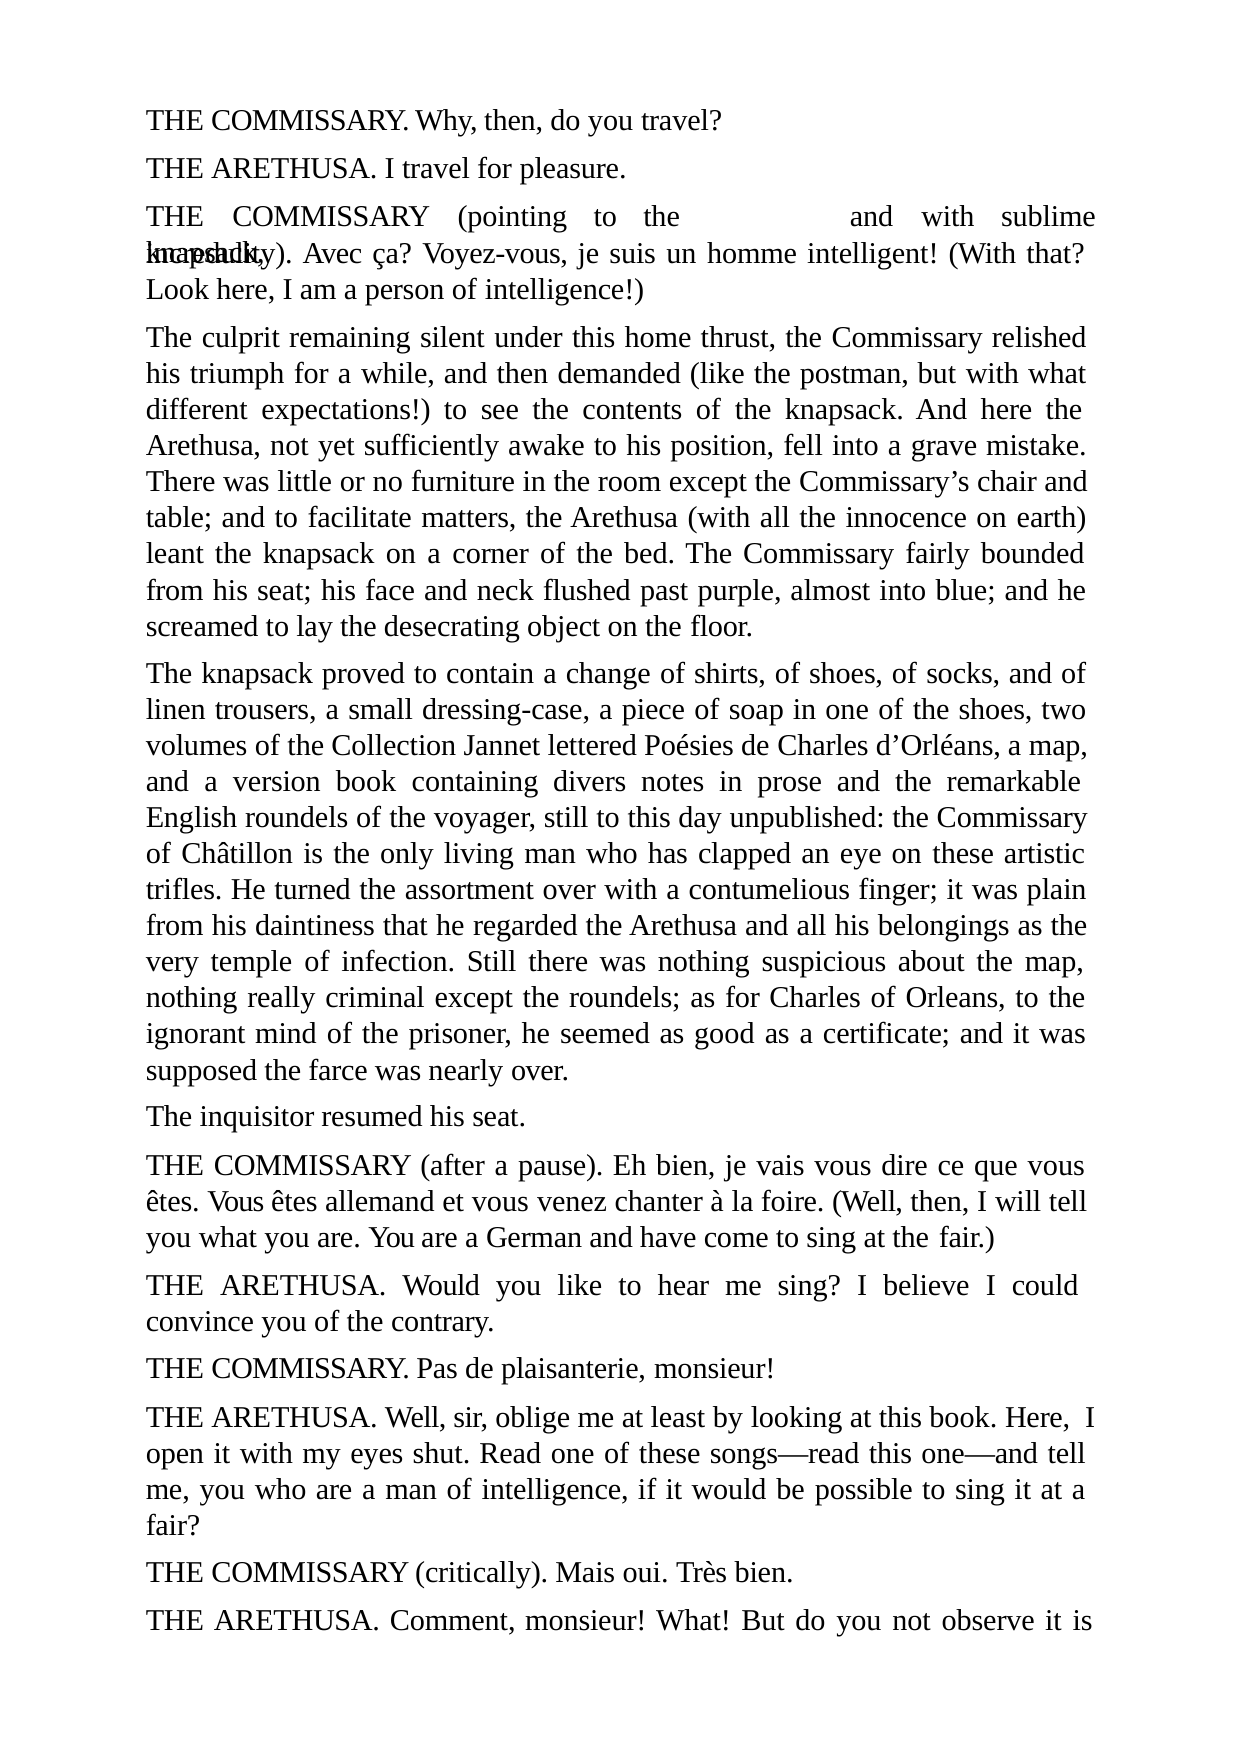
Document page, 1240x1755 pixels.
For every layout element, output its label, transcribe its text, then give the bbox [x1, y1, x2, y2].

text_box THE COMMISSARY. Why, then, do you travel? THE ARETHUSA. I travel for pleasure. THE COMMISSARY (pointing to the knapsack, [143, 86, 826, 230]
text_box and with sublime [847, 194, 1097, 230]
text_box incredulity). Avec ça? Voyez-vous, je suis un homme intelligent! (With that? Look here, I am a person of intelligence!) The culprit remaining silent under this home thrust, the Commissary relished his triumph for a while, and then demanded (like the postman, but with what different expectations!) to see the contents of the knapsack. And here the Arethusa, not yet sufficiently awake to his position, fell into a grave mistake. There was little or no furniture in the room except the Commissary’s chair and table; and to facilitate matters, the Arethusa (with all the innocence on earth) leant the knapsack on a corner of the bed. The Commissary fairly bounded from his seat; his face and neck flushed past purple, almost into blue; and he screamed to lay the desecrating object on the floor. The knapsack proved to contain a change of shirts, of shoes, of socks, and of linen trousers, a small dressing-case, a piece of soap in one of the shoes, two volumes of the Collection Jannet lettered Poésies de Charles d’Orléans, a map, and a version book containing divers notes in prose and the remarkable English roundels of the voyager, still to this day unpublished: the Commissary of Châtillon is the only living man who has clapped an eye on these artistic trifles. He turned the assortment over with a contumelious finger; it was plain from his daintiness that he regarded the Arethusa and all his belongings as the very temple of infection. Still there was nothing suspicious about the map, nothing really criminal except the roundels; as for Charles of Orleans, to the ignorant mind of the prisoner, he seemed as good as a certificate; and it was supposed the farce was nearly over. The inquisitor resumed his seat. THE COMMISSARY (after a pause). Eh bien, je vais vous dire ce que vous êtes. Vous êtes allemand et vous venez chanter à la foire. (Well, then, I will tell you what you are. You are a German and have come to sing at the fair.) THE ARETHUSA. Would you like to hear me sing? I believe I could convince you of the contrary. THE COMMISSARY. Pas de plaisanterie, monsieur! THE ARETHUSA. Well, sir, oblige me at least by looking at this book. Here, I open it with my eyes shut. Read one of these songs—read this one—and tell me, you who are a man of intelligence, if it would be possible to sing it at a fair? THE COMMISSARY (critically). Mais oui. Très bien. THE ARETHUSA. Comment, monsieur! What! But do you not observe it is [143, 230, 1097, 1637]
